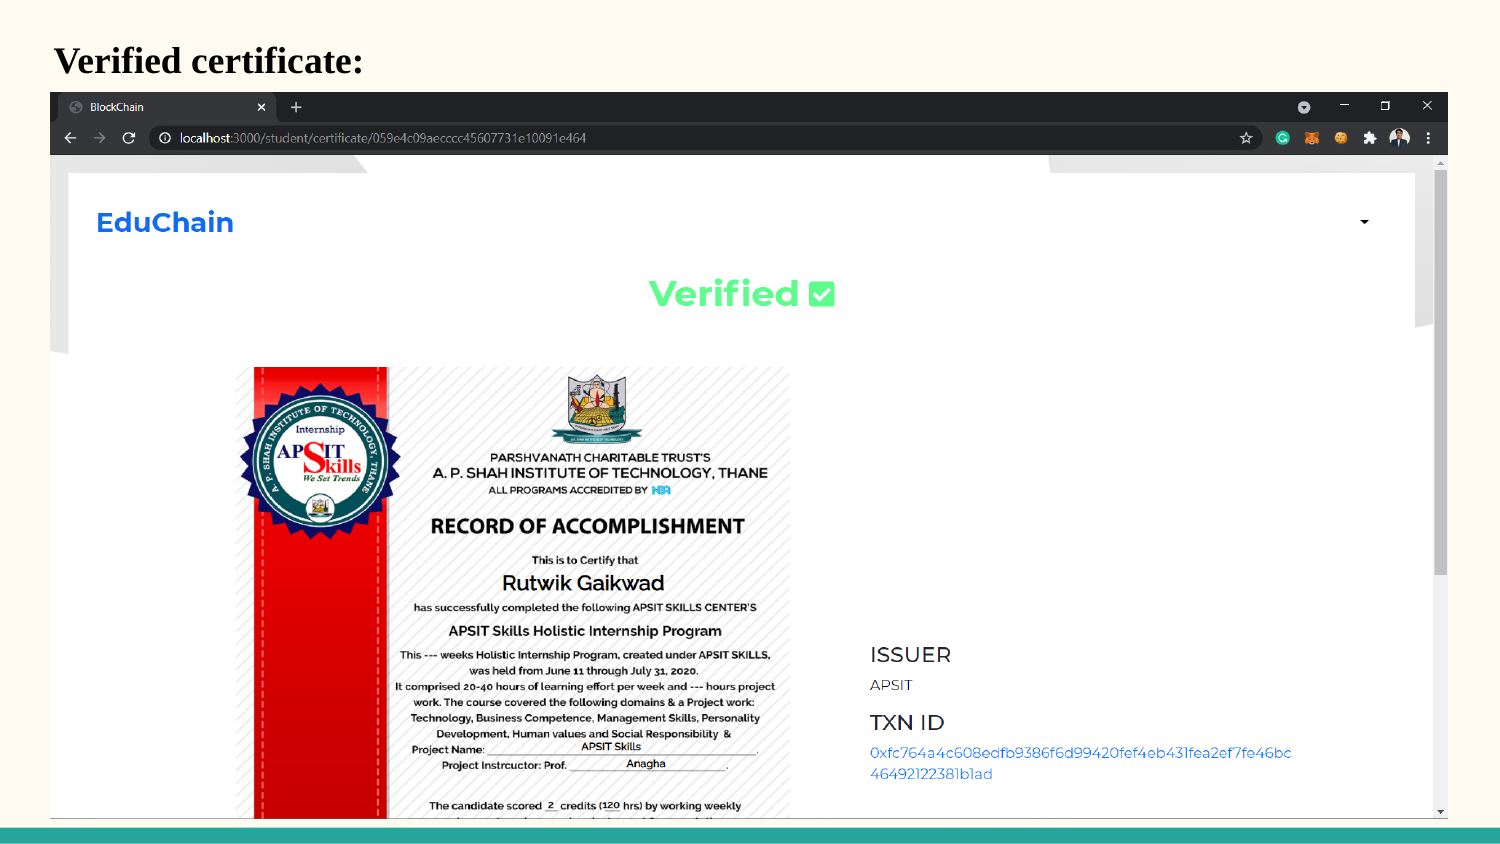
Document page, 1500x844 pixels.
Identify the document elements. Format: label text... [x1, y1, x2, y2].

picture [49, 92, 1448, 819]
text_box Verified certificate: [38, 21, 1437, 93]
